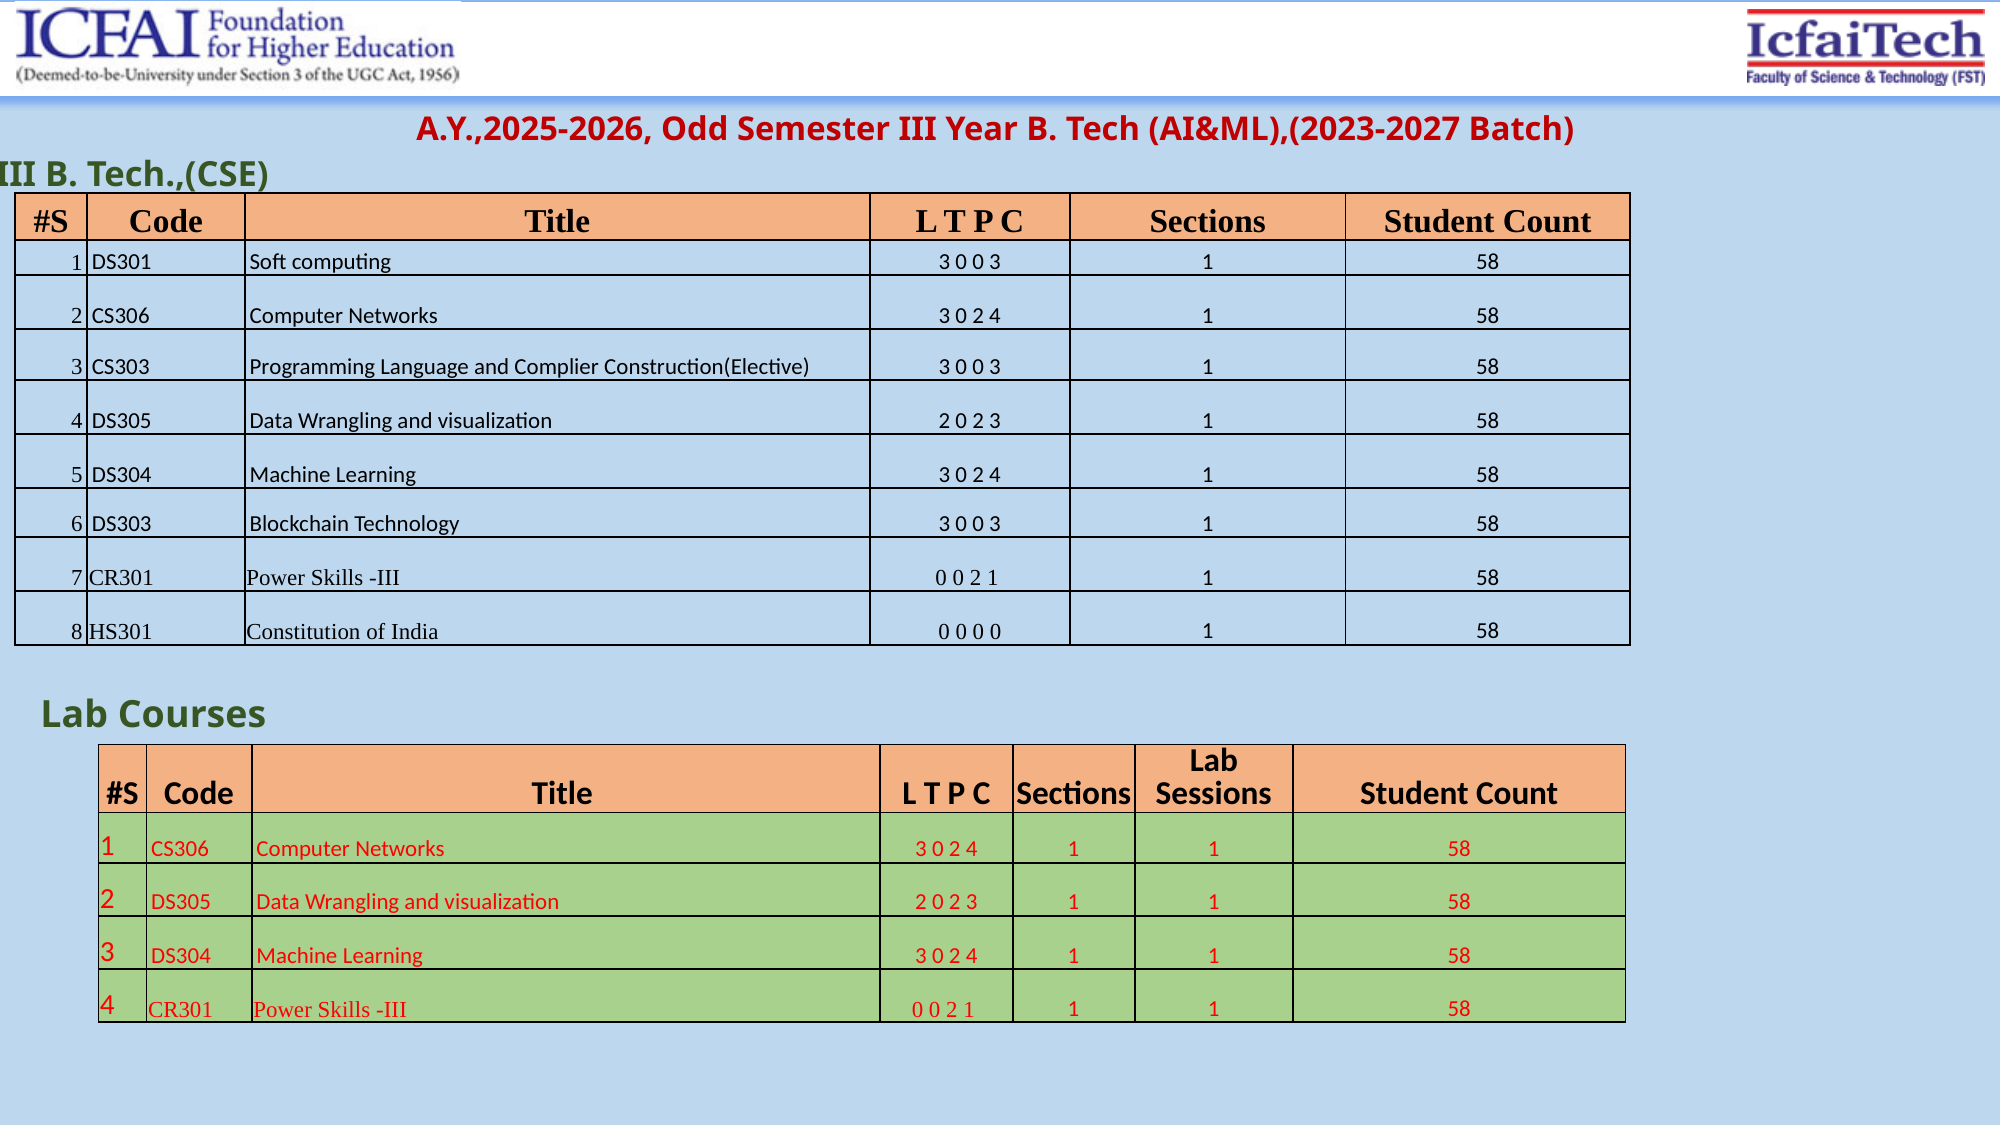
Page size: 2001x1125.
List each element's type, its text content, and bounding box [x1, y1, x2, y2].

table_cell 58 [1294, 813, 1625, 862]
table_cell 58 [1294, 970, 1625, 1021]
table_cell 7 [16, 538, 86, 590]
table_cell CS306 [147, 813, 251, 862]
table_cell 1 [1136, 864, 1292, 915]
table_cell DS301 [88, 241, 244, 274]
table_cell 58 [1346, 276, 1629, 328]
table_cell Power Skills -III [246, 538, 869, 590]
table_cell 58 [1346, 435, 1629, 487]
table_cell CS303 [88, 330, 244, 379]
table_cell Machine Learning [253, 917, 879, 968]
table_cell DS305 [147, 864, 251, 915]
table_cell Programming Language and Complier Construction(Elective) [246, 330, 869, 379]
text_box III B. Tech.,(CSE) [0, 142, 289, 205]
table_header Sections [1071, 194, 1345, 239]
table_cell 1 [1071, 538, 1345, 590]
title A.Y.,2025-2026, Odd Semester III Year B. Tech (AI&ML),(2023-2027 Batch) [15, 110, 1985, 156]
table_header Code [88, 205, 244, 239]
table_cell 0 0 2 1 [881, 970, 1012, 1021]
table_cell CR301 [147, 970, 251, 1021]
table_cell Data Wrangling and visualization [246, 381, 869, 433]
table_header Title [246, 194, 869, 239]
table_cell 1 [1071, 330, 1345, 379]
table_cell 1 [1014, 970, 1134, 1021]
picture [1747, 9, 1985, 86]
table_header Title [253, 745, 879, 812]
table_cell 1 [1014, 813, 1134, 862]
table_cell 8 [16, 592, 86, 644]
table_cell 3 0 2 4 [871, 276, 1069, 328]
table_cell 1 [1071, 241, 1345, 274]
table_cell Blockchain Technology [246, 489, 869, 536]
table_cell Soft computing [246, 241, 869, 274]
table_cell 2 0 2 3 [871, 381, 1069, 433]
table_cell Computer Networks [246, 276, 869, 328]
table_header L T P C [871, 194, 1069, 239]
table_cell 1 [1136, 917, 1292, 968]
table_cell DS303 [88, 489, 244, 536]
table_cell 1 [1071, 435, 1345, 487]
table_header Student Count [1346, 194, 1629, 239]
table_cell 58 [1346, 538, 1629, 590]
table_cell Computer Networks [253, 813, 879, 862]
table_cell 58 [1294, 864, 1625, 915]
table_header Code [147, 745, 251, 812]
table_cell CR301 [88, 538, 244, 590]
table_cell 3 [16, 330, 86, 379]
table_cell 0 0 0 0 [871, 592, 1069, 644]
table_cell 3 0 2 4 [881, 813, 1012, 862]
table_cell 1 [1071, 381, 1345, 433]
table_cell 58 [1346, 592, 1629, 644]
table_header #S [99, 745, 146, 812]
table_cell DS304 [88, 435, 244, 487]
table_cell 1 [1071, 592, 1345, 644]
table_cell 58 [1294, 917, 1625, 968]
table_header Sections [1014, 745, 1134, 812]
table_cell 5 [16, 435, 86, 487]
table_header L T P C [881, 745, 1012, 812]
table_cell 1 [1136, 970, 1292, 1021]
table_cell 3 0 0 3 [871, 330, 1069, 379]
text_box Lab Courses [0, 682, 332, 745]
table_cell 2 [99, 864, 146, 915]
table_cell DS304 [147, 917, 251, 968]
table_header #S [16, 205, 86, 239]
picture [15, 1, 461, 90]
table_cell 6 [16, 489, 86, 536]
table_cell 3 0 2 4 [881, 917, 1012, 968]
table_cell 1 [1071, 276, 1345, 328]
table_header Lab Sessions [1136, 745, 1292, 812]
table_cell 2 0 2 3 [881, 864, 1012, 915]
table_cell 3 0 2 4 [871, 435, 1069, 487]
table_cell 1 [1071, 489, 1345, 536]
table_header Student Count [1294, 745, 1625, 812]
table_cell 3 [99, 917, 146, 968]
table_cell 3 0 0 3 [871, 241, 1069, 274]
table_cell 4 [99, 970, 146, 1021]
table_cell Machine Learning [246, 435, 869, 487]
table_cell HS301 [88, 592, 244, 644]
table_cell 0 0 2 1 [871, 538, 1069, 590]
table_cell 58 [1346, 241, 1629, 274]
table_cell Constitution of India [246, 592, 869, 644]
table_cell 3 0 0 3 [871, 489, 1069, 536]
text_box [0, 2, 2000, 96]
table_cell 1 [16, 241, 86, 274]
table_cell Power Skills -III [253, 970, 879, 1021]
table_cell 1 [1014, 917, 1134, 968]
table_cell CS306 [88, 276, 244, 328]
table_cell DS305 [88, 381, 244, 433]
table_cell 4 [16, 381, 86, 433]
table_cell 2 [16, 276, 86, 328]
table_cell 1 [1136, 813, 1292, 862]
table_cell Data Wrangling and visualization [253, 864, 879, 915]
table_cell 58 [1346, 489, 1629, 536]
table_cell 1 [99, 813, 146, 862]
table_cell 58 [1346, 330, 1629, 379]
table_cell 58 [1346, 381, 1629, 433]
table_cell 1 [1014, 864, 1134, 915]
